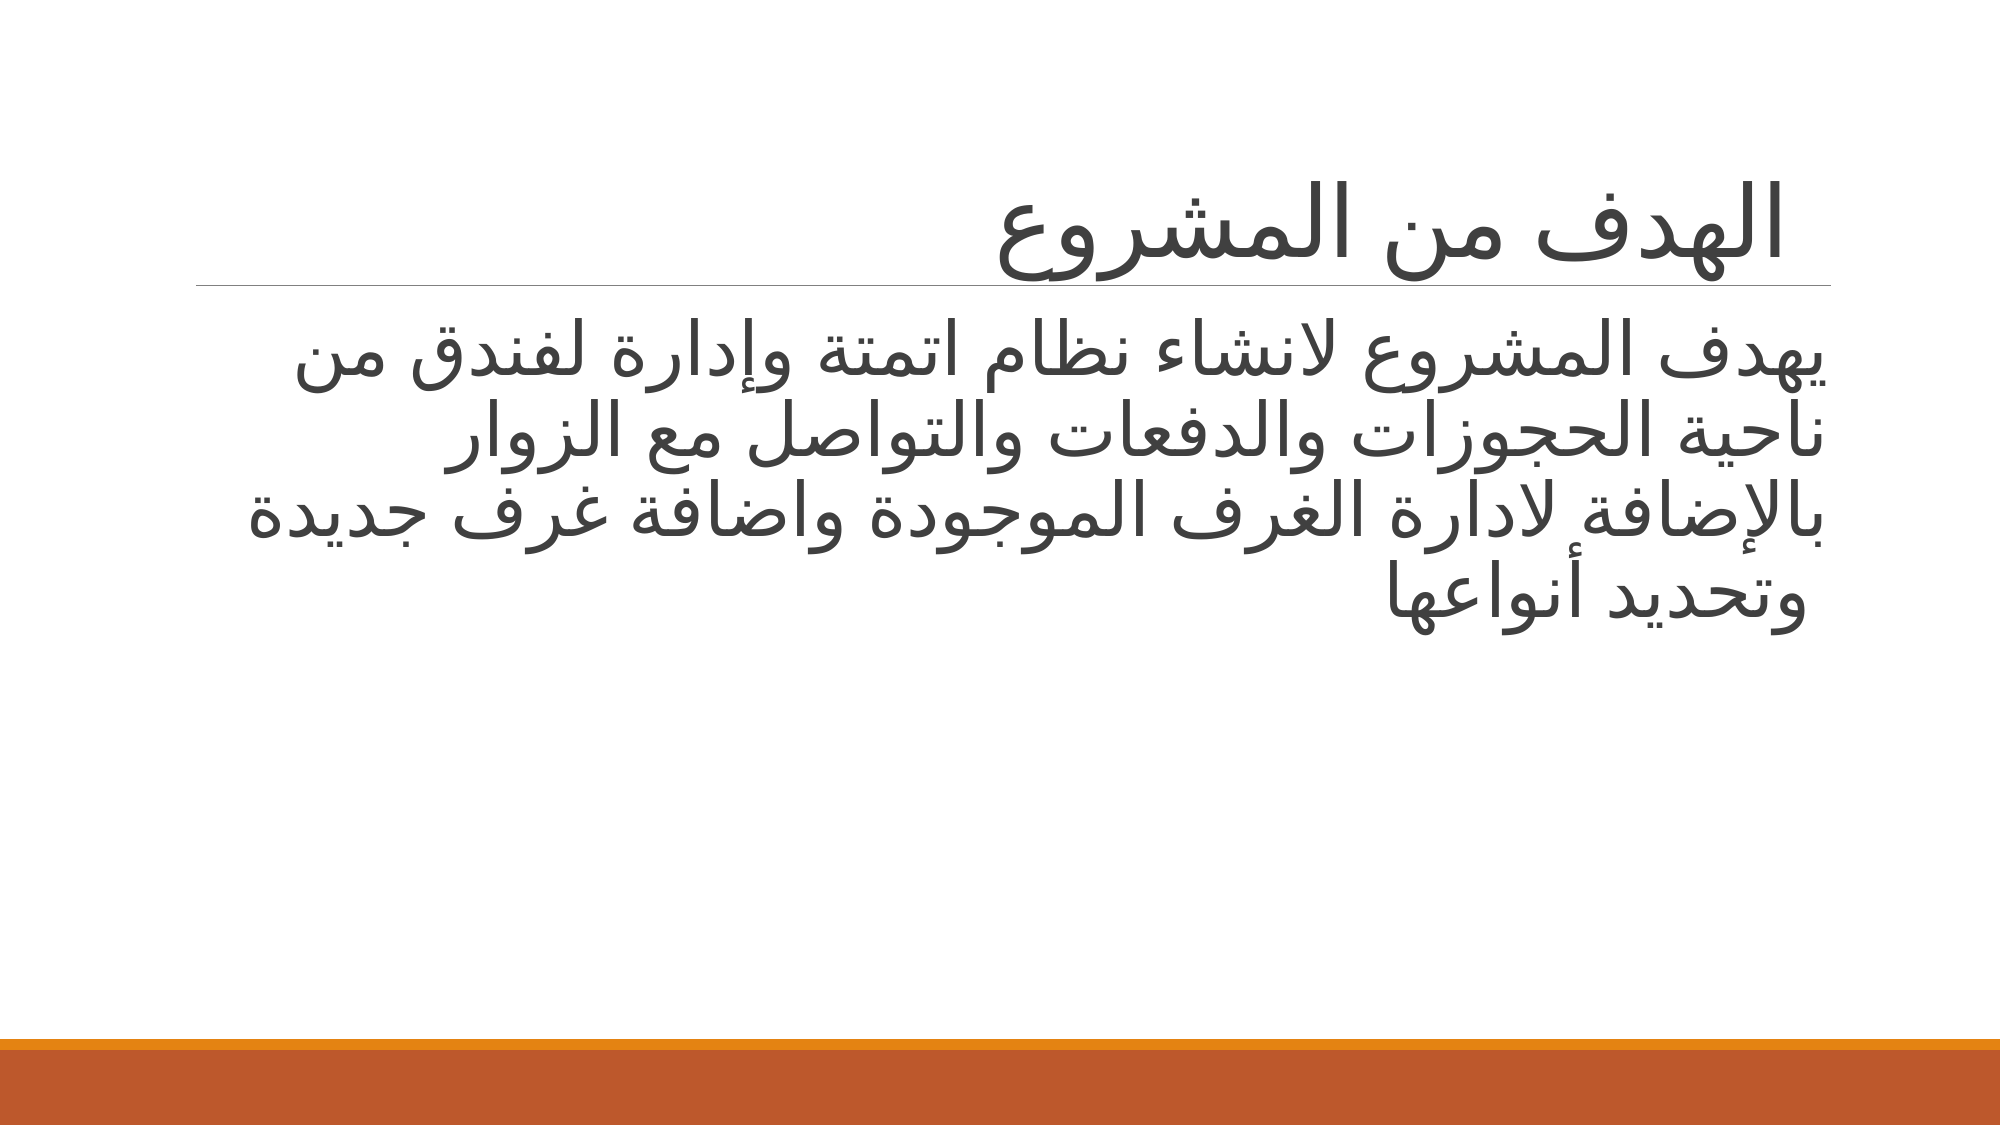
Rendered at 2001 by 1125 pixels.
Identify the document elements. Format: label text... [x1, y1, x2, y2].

title الهدف من المشروع [180, 47, 1830, 285]
list يهدف المشروع لانشاء نظام اتمتة وإدارة لفندق من ناحية الحجوزات والدفعات والتواصل مع الزوار بالإضافة لادارة الغرف الموجودة واضافة غرف جديدة وتحديد أنواعها [180, 302, 1830, 963]
